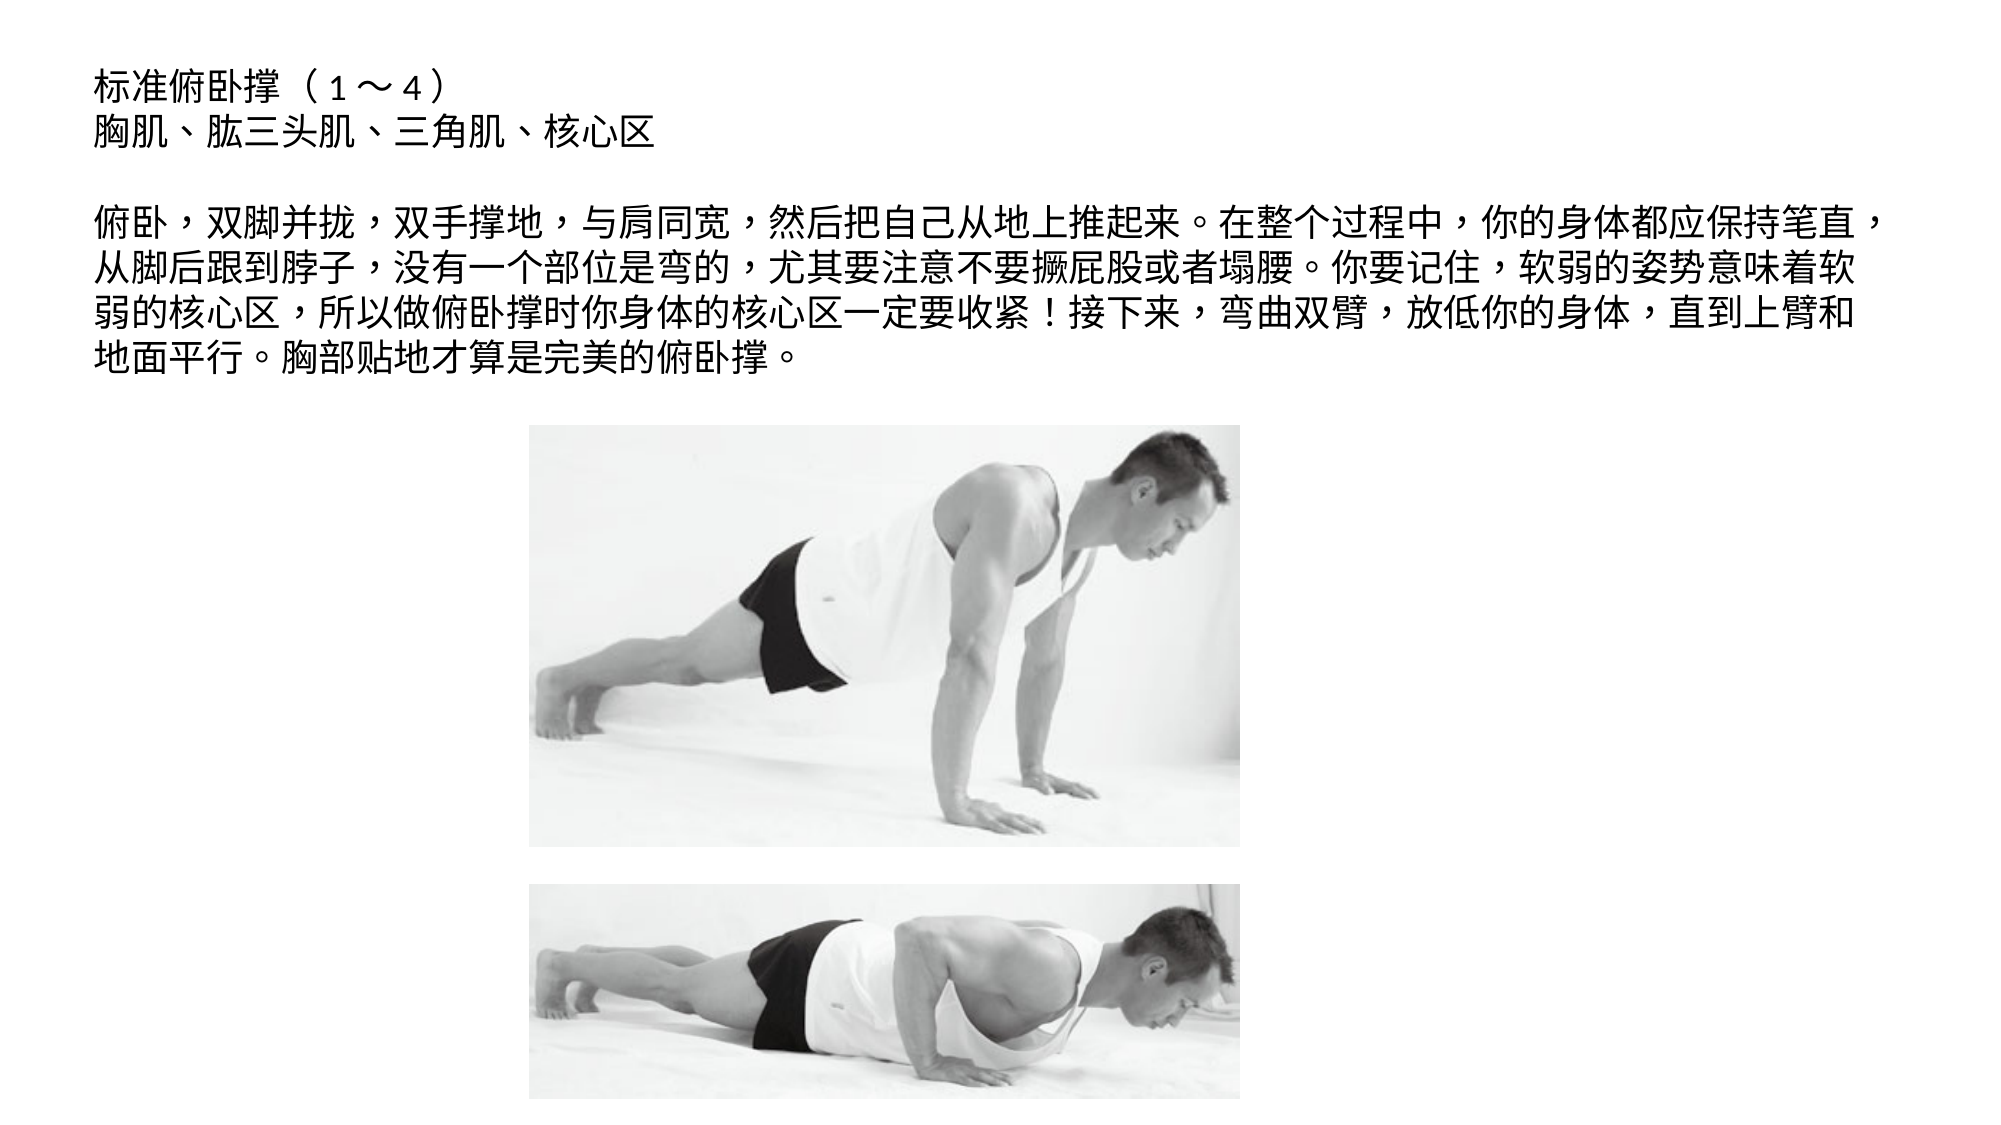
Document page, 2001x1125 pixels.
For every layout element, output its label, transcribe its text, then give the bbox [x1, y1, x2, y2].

picture [529, 425, 1240, 847]
picture [529, 884, 1241, 1099]
text_box 标准俯卧撑（1～4） 胸肌、肱三头肌、三角肌、核心区 [79, 55, 1801, 161]
text_box 俯卧，双脚并拢，双手撑地，与肩同宽，然后把自己从地上推起来。在整个过程中，你的身体都应保持笔直，从脚后跟到脖子，没有一个部位是弯的，尤其要注意不要撅屁股或者塌腰。你要记住，软弱的姿势意味着软弱的核心区，所以做俯卧撑时你身体的核心区一定要收紧！接下来，弯曲双臂，放低你的身体，直到上臂和地面平行。胸部贴地才算是完美的俯卧撑。 [79, 191, 1889, 387]
